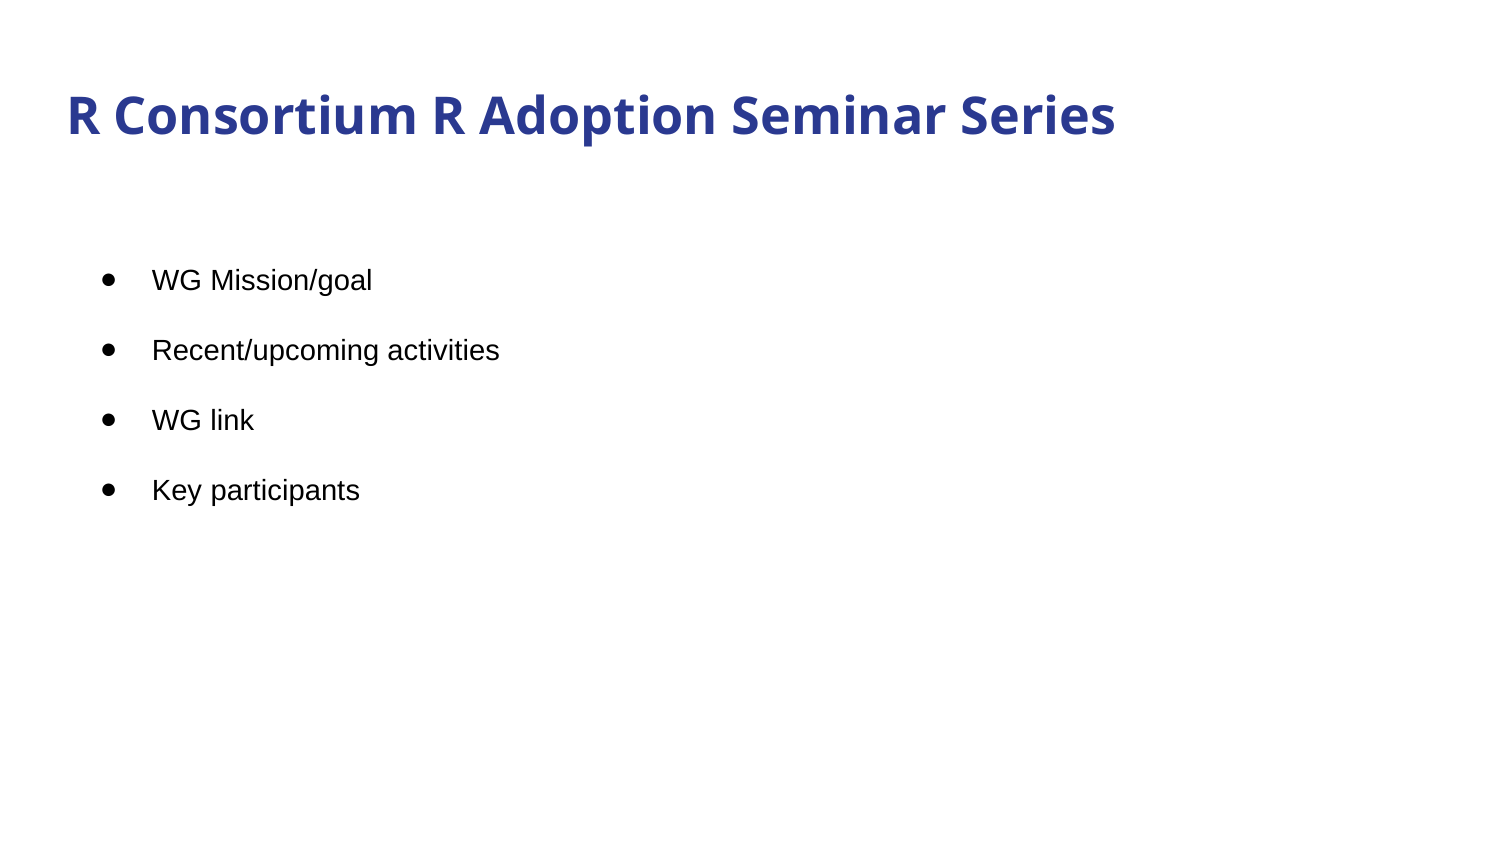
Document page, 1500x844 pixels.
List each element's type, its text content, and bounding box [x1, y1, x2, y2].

title R Consortium R Adoption Seminar Series [51, 67, 1449, 167]
text_box WG Mission/goal Recent/upcoming activities WG link Key participants [61, 246, 749, 556]
